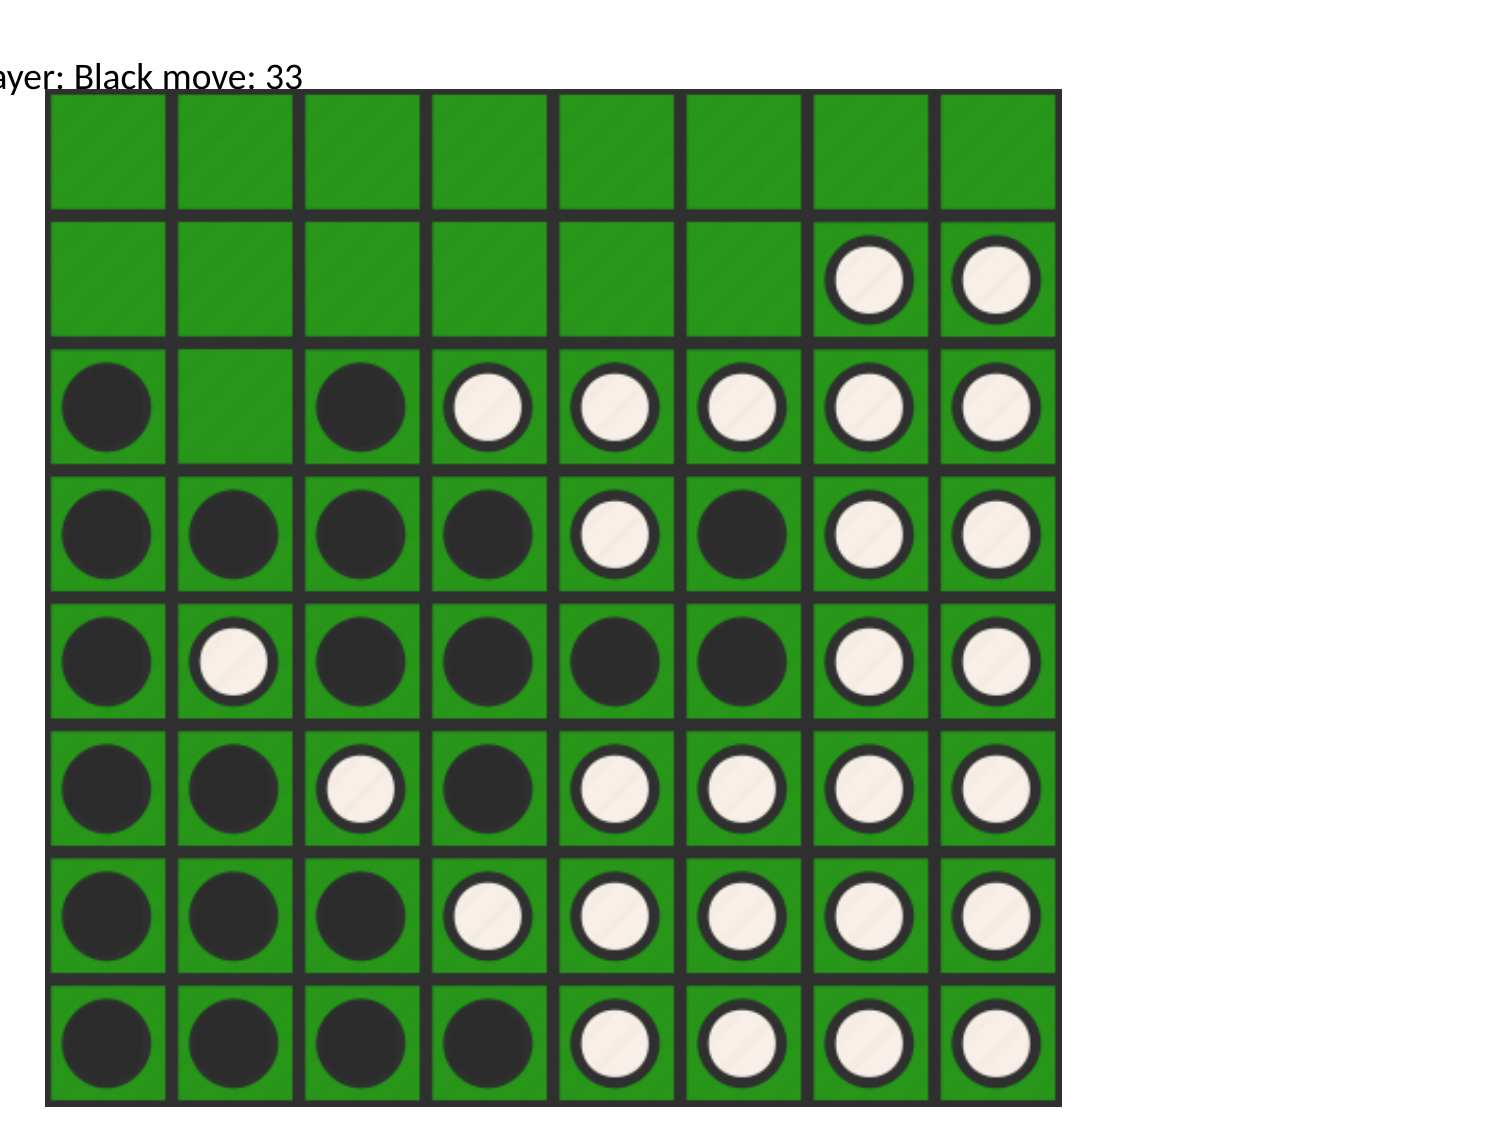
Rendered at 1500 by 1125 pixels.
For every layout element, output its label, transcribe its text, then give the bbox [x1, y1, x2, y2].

text_box turn: 45 player: Black move: 33 [0, 44, 319, 105]
picture [44, 89, 1062, 1107]
